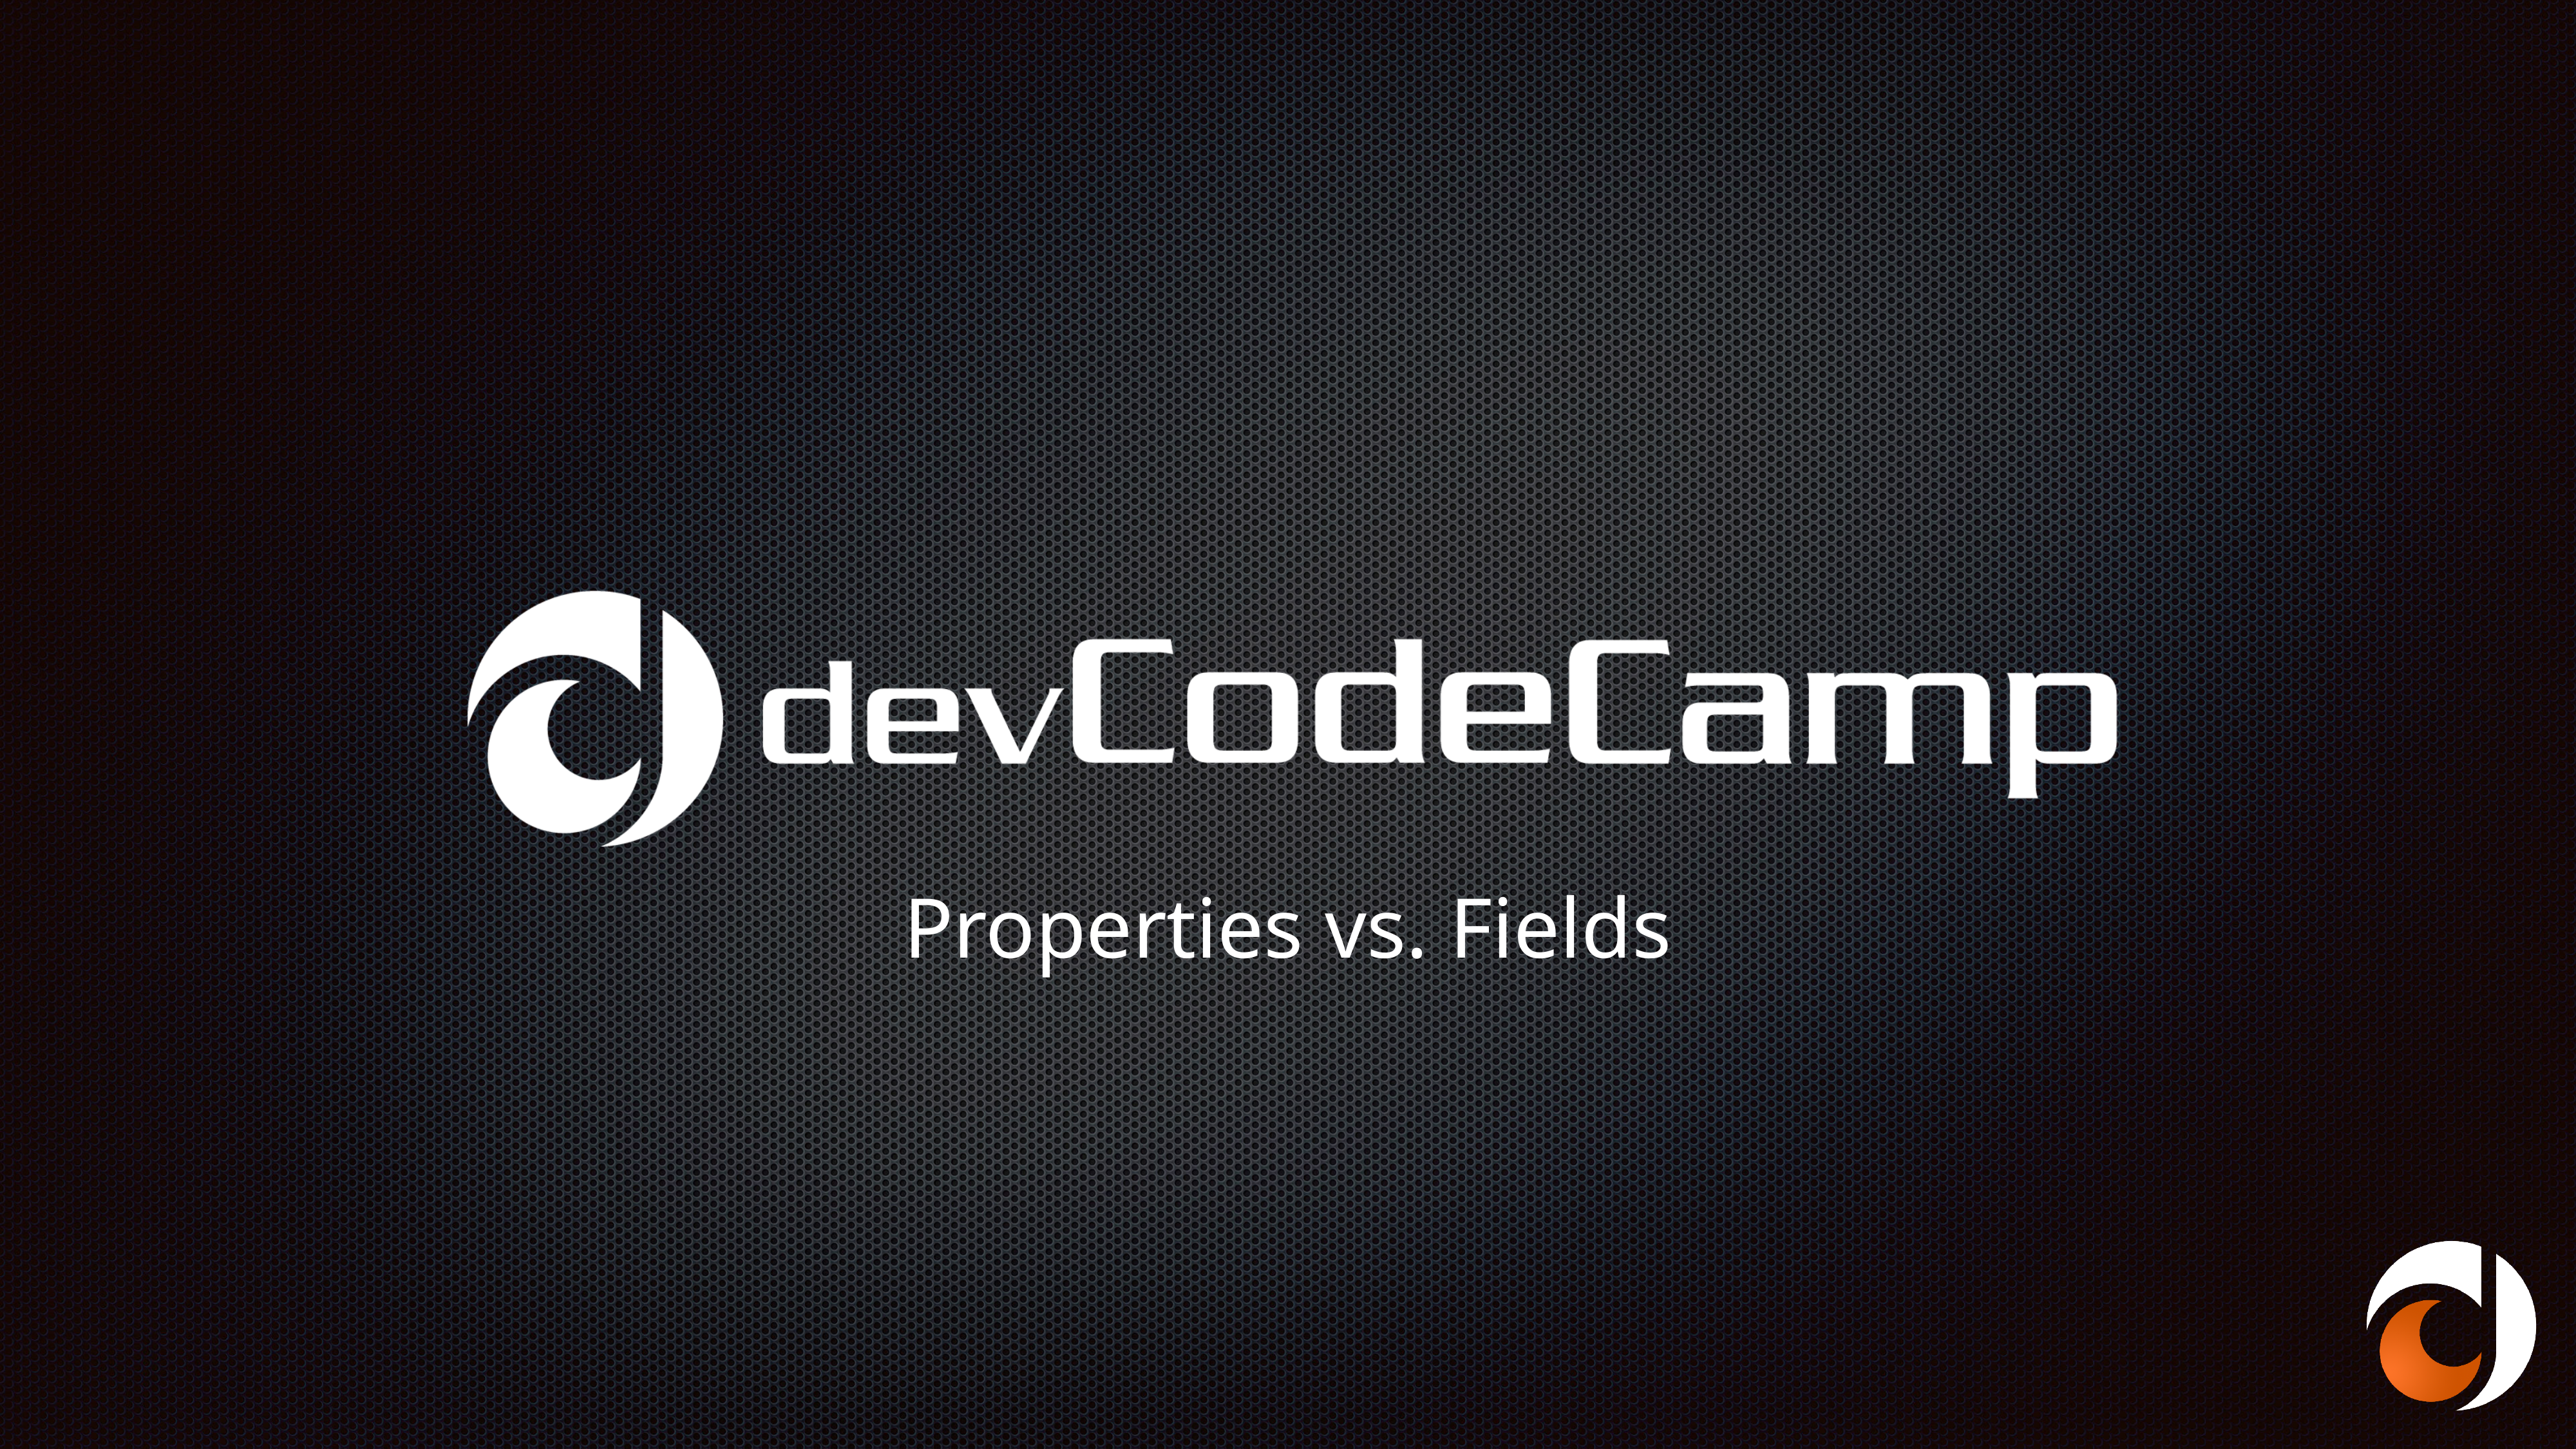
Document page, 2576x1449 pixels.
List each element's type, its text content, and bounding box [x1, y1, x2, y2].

title Properties vs. Fields [696, 882, 1880, 980]
picture [0, 0, 2576, 1449]
